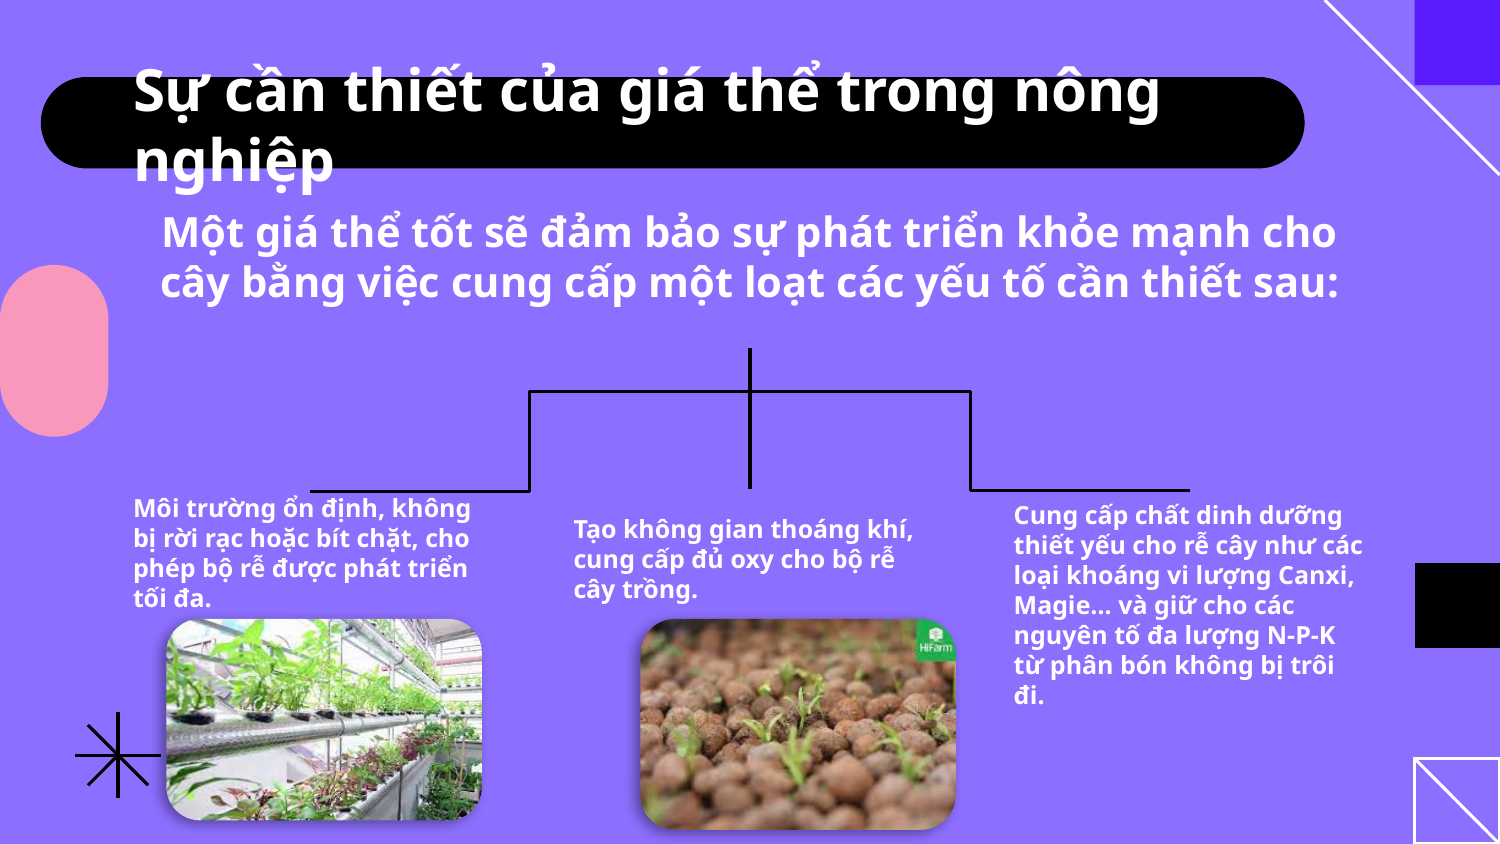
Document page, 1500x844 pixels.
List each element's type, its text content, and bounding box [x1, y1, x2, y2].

title Một giá thể tốt sẽ đảm bảo sự phát triển khỏe mạnh cho cây bằng việc cung cấp một loạt các yếu tố cần thiết sau: [582, 222, 917, 291]
picture [166, 618, 483, 821]
text_box [40, 77, 1289, 169]
title Một giá thể tốt sẽ đảm bảo sự phát triển khỏe mạnh cho cây bằng việc cung cấp một loạt các yếu tố cần thiết sau: [1023, 222, 1382, 291]
text_box Cung cấp chất dinh dưỡng thiết yếu cho rễ cây như các loại khoáng vi lượng Canxi, Magie… và giữ cho các nguyên tố đa lượng N-P-K từ phân bón không bị trôi đi. [1025, 559, 1382, 651]
text_box Môi trường ổn định, không bị rời rạc hoặc bít chặt, cho phép bộ rễ được phát triển tối đa. [118, 518, 474, 587]
title Một giá thể tốt sẽ đảm bảo sự phát triển khỏe mạnh cho cây bằng việc cung cấp một loạt các yếu tố cần thiết sau: [118, 222, 476, 291]
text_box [920, 220, 1021, 662]
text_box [479, 221, 580, 662]
title Sự cần thiết của giá thể trong nông nghiệp [118, 88, 1382, 158]
picture [640, 618, 957, 831]
text_box Tạo không gian thoáng khí, cung cấp đủ oxy cho bộ rễ cây trồng. [584, 513, 915, 605]
